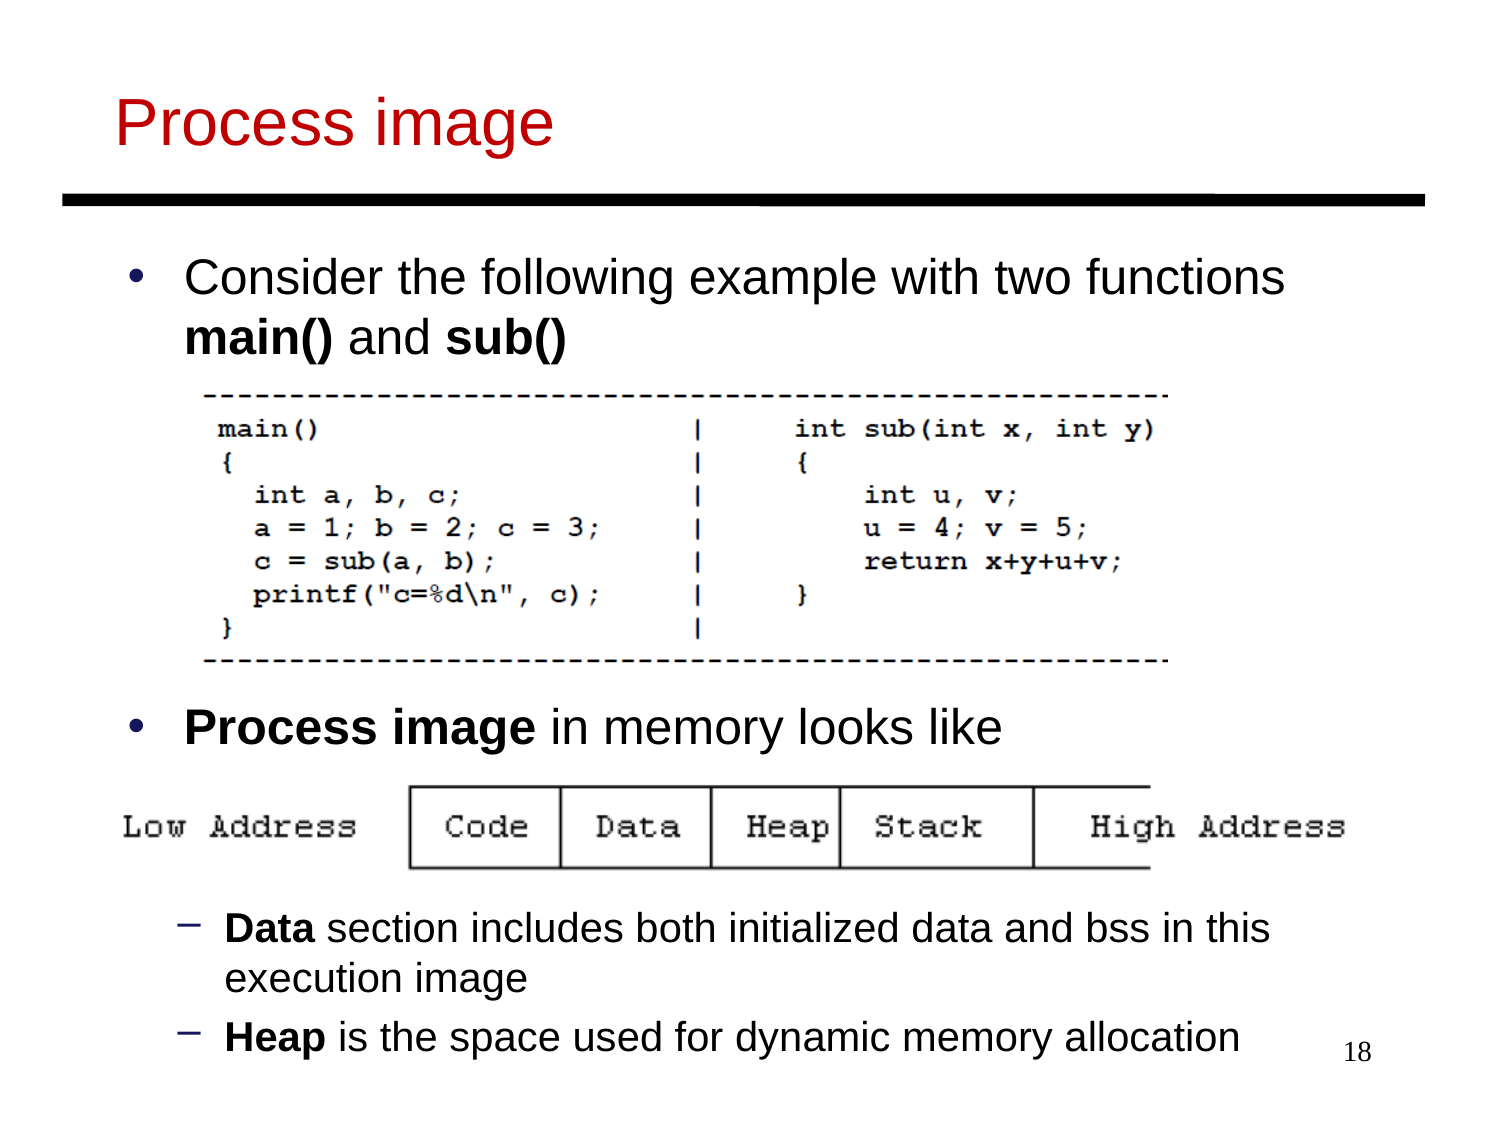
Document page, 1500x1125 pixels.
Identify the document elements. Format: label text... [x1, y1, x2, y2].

picture [116, 765, 1359, 888]
text_box Process image in memory looks like [112, 687, 1388, 766]
slide_number 18 [1074, 1025, 1388, 1100]
text_box Data section includes both initialized data and bss in this execution image Heap is the space used for dynamic memory allocation [87, 893, 1363, 1088]
list Consider the following example with two functions main() and sub() [112, 237, 1388, 375]
picture [199, 386, 1169, 675]
title Process image [99, 24, 1375, 213]
